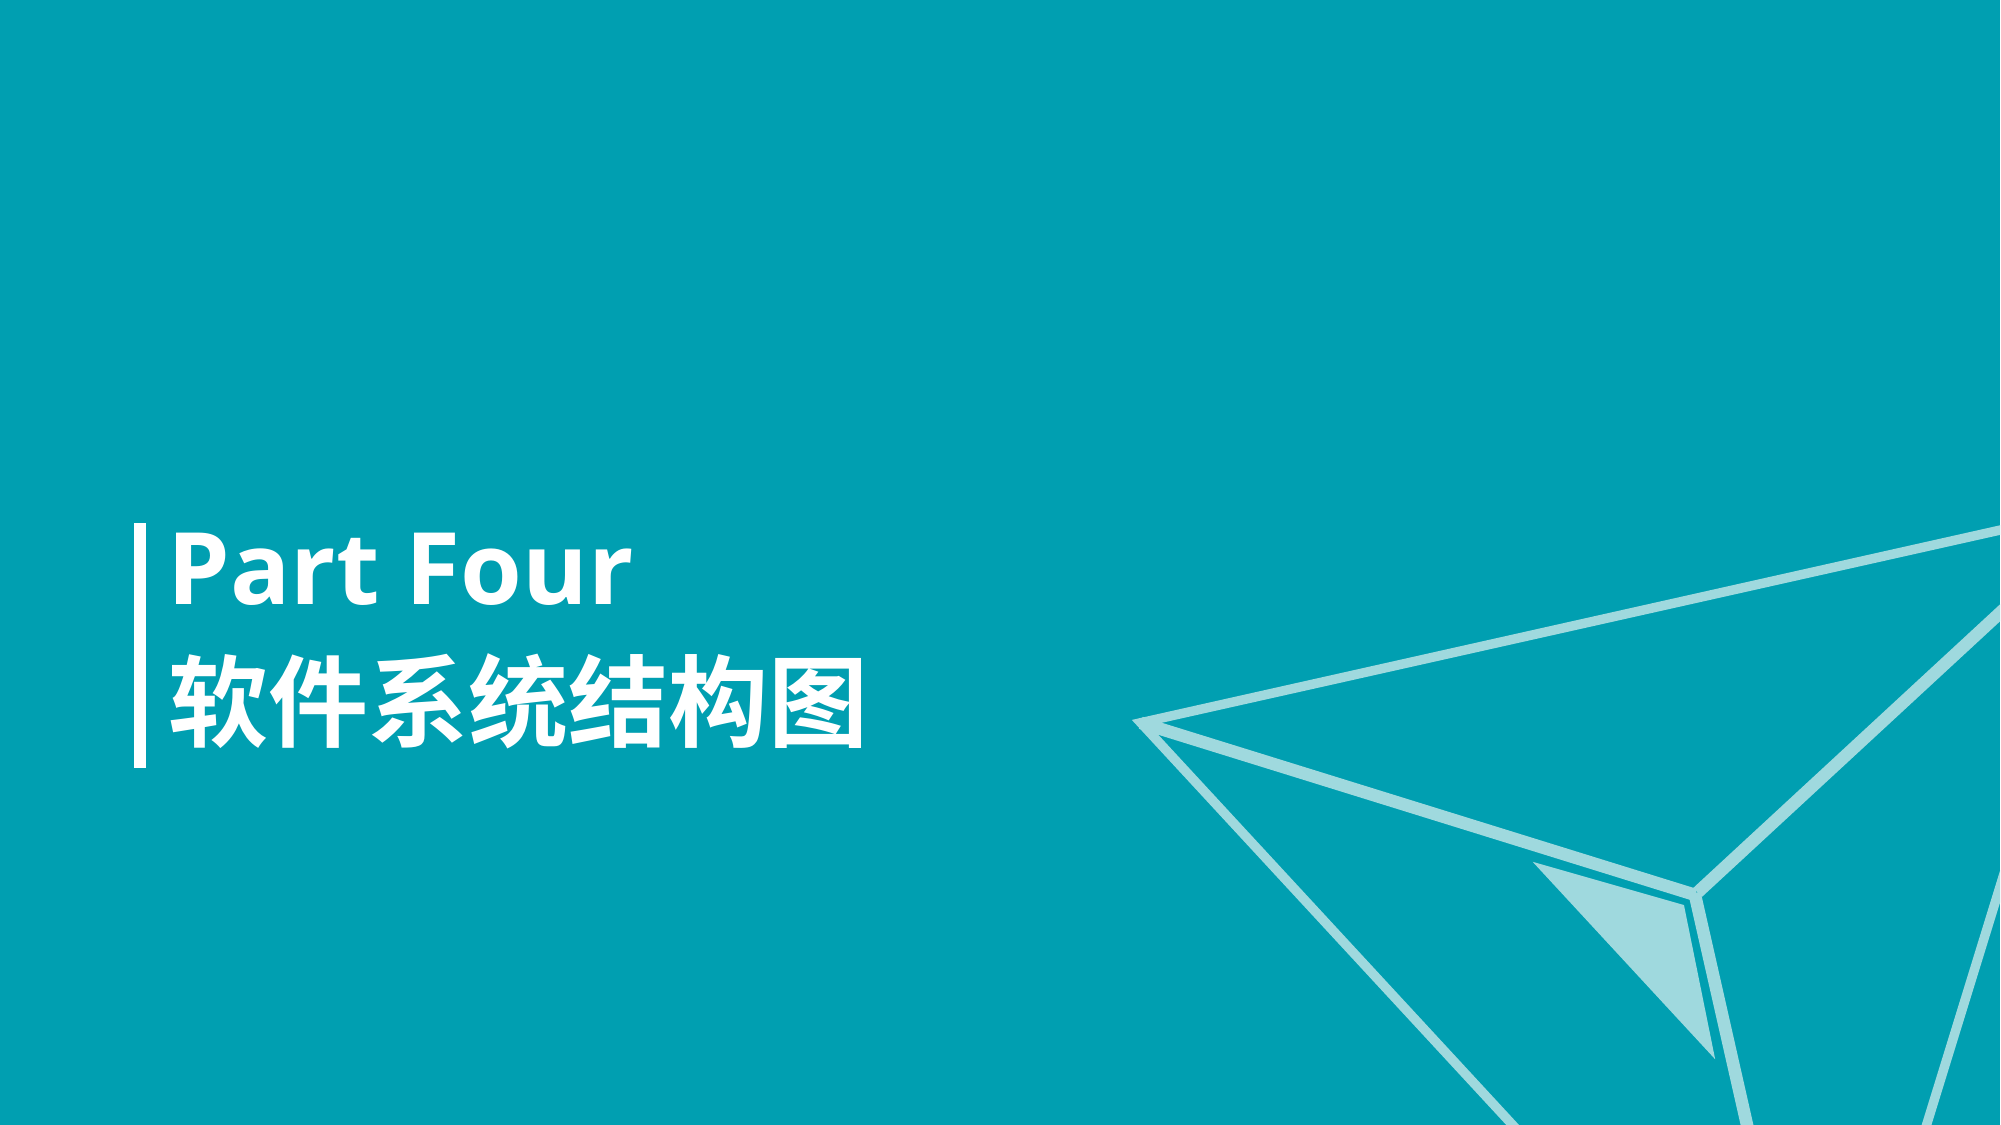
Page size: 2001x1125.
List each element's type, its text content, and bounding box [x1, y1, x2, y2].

list 软件系统结构图 [154, 645, 1104, 781]
list Part Four [152, 510, 1102, 646]
